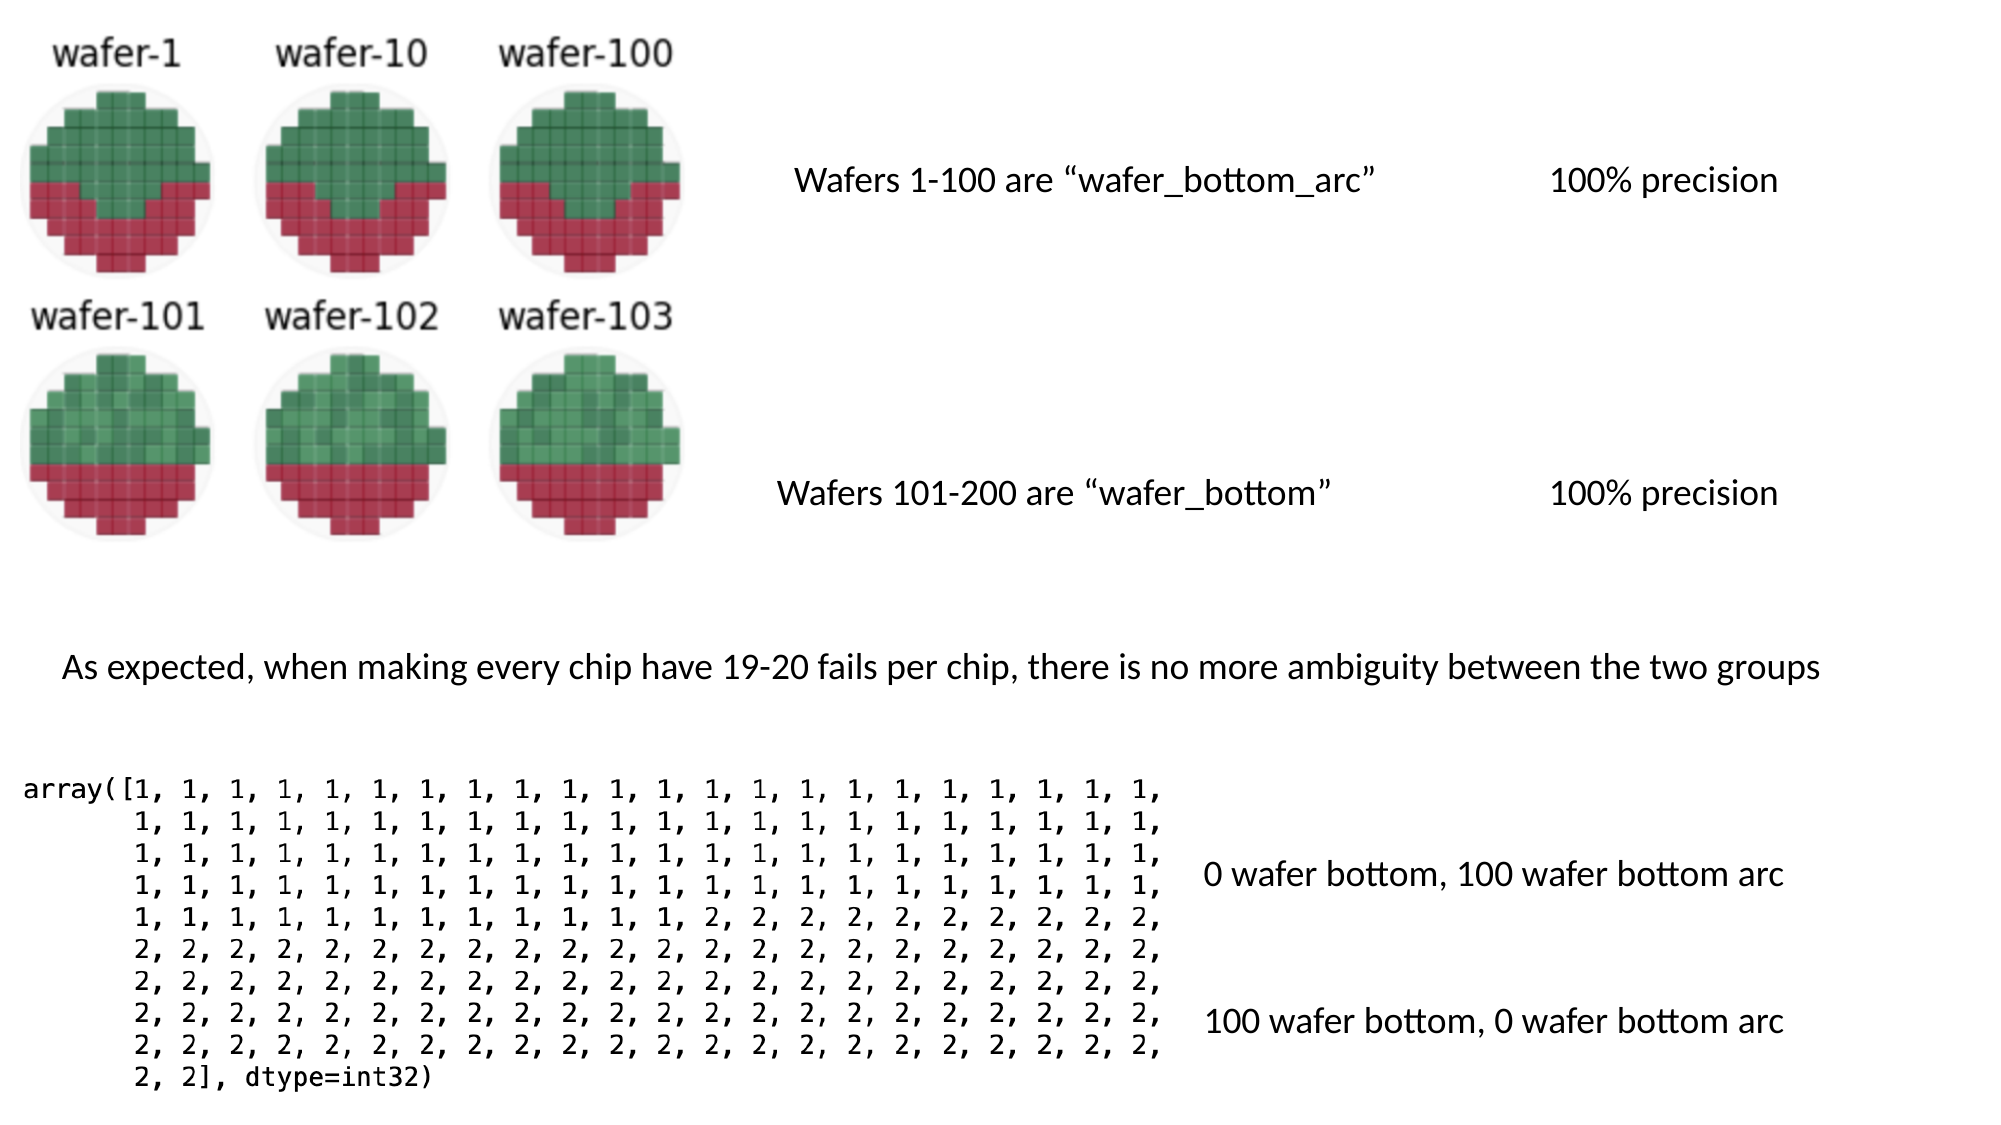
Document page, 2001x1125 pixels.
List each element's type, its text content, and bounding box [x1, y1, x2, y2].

text_box As expected, when making every chip have 19-20 fails per chip, there is no more ambiguity between the two groups [47, 634, 1838, 695]
picture [20, 27, 692, 557]
text_box Wafers 101-200 are “wafer_bottom” [762, 460, 1357, 521]
text_box 100% precision [1534, 147, 1795, 208]
text_box 100% precision [1534, 460, 1795, 521]
picture [9, 765, 1175, 1098]
text_box 0 wafer bottom, 100 wafer bottom arc [1188, 841, 1800, 902]
text_box 100 wafer bottom, 0 wafer bottom arc [1188, 988, 1800, 1049]
text_box Wafers 1-100 are “wafer_bottom_arc” [779, 147, 1401, 208]
